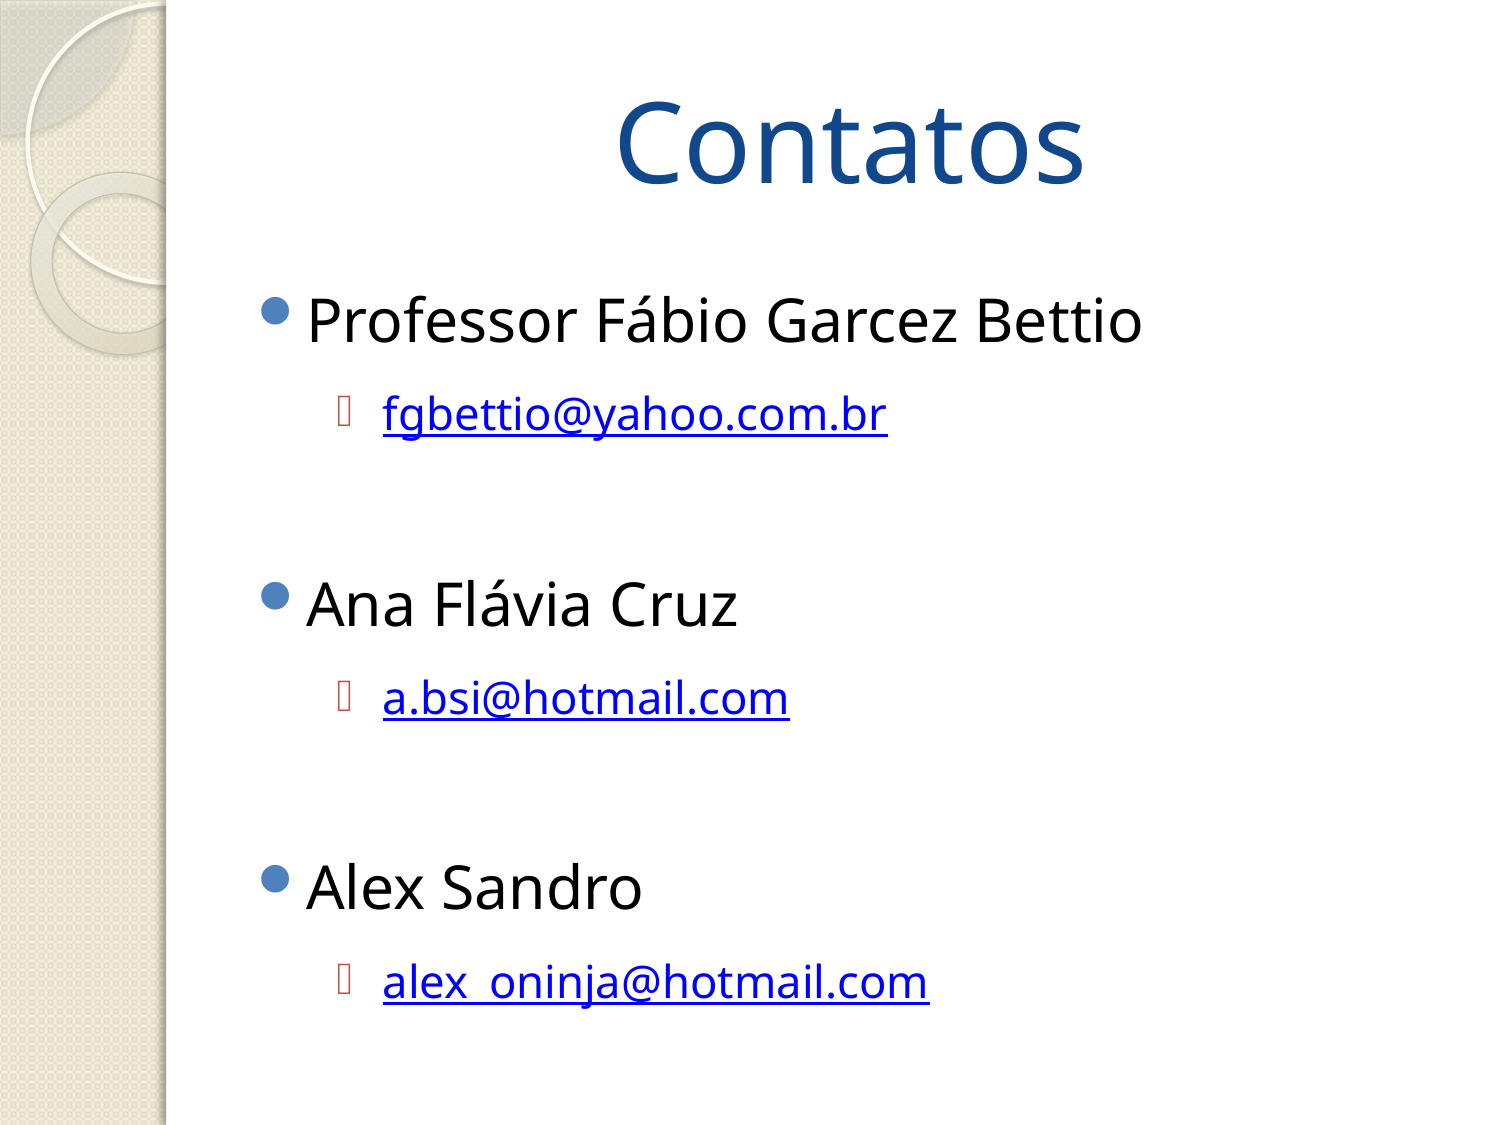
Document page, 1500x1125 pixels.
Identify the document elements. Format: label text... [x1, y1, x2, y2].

list Professor Fábio Garcez Bettio fgbettio@yahoo.com.br Ana Flávia Cruz a.bsi@hotmail.com Alex Sandro alex_oninja@hotmail.com [235, 237, 1466, 1025]
title Contatos [235, 45, 1466, 233]
